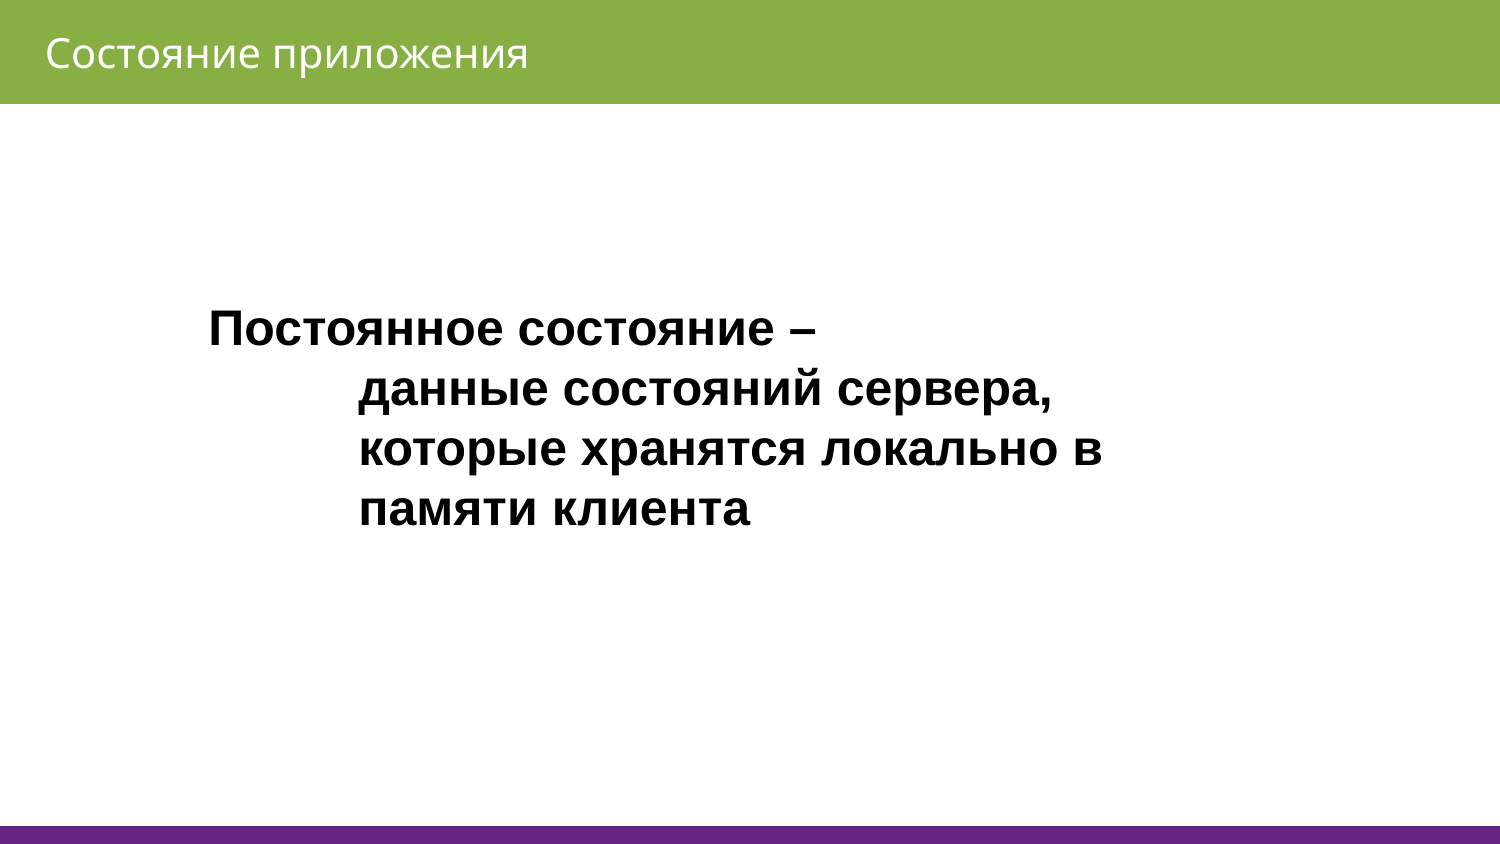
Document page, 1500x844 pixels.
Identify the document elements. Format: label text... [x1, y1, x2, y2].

text_box Постоянное состояние – данные состояний сервера, которые хранятся локально в памяти клиента [193, 280, 1221, 752]
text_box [0, 0, 1500, 104]
text_box [0, 826, 1500, 844]
